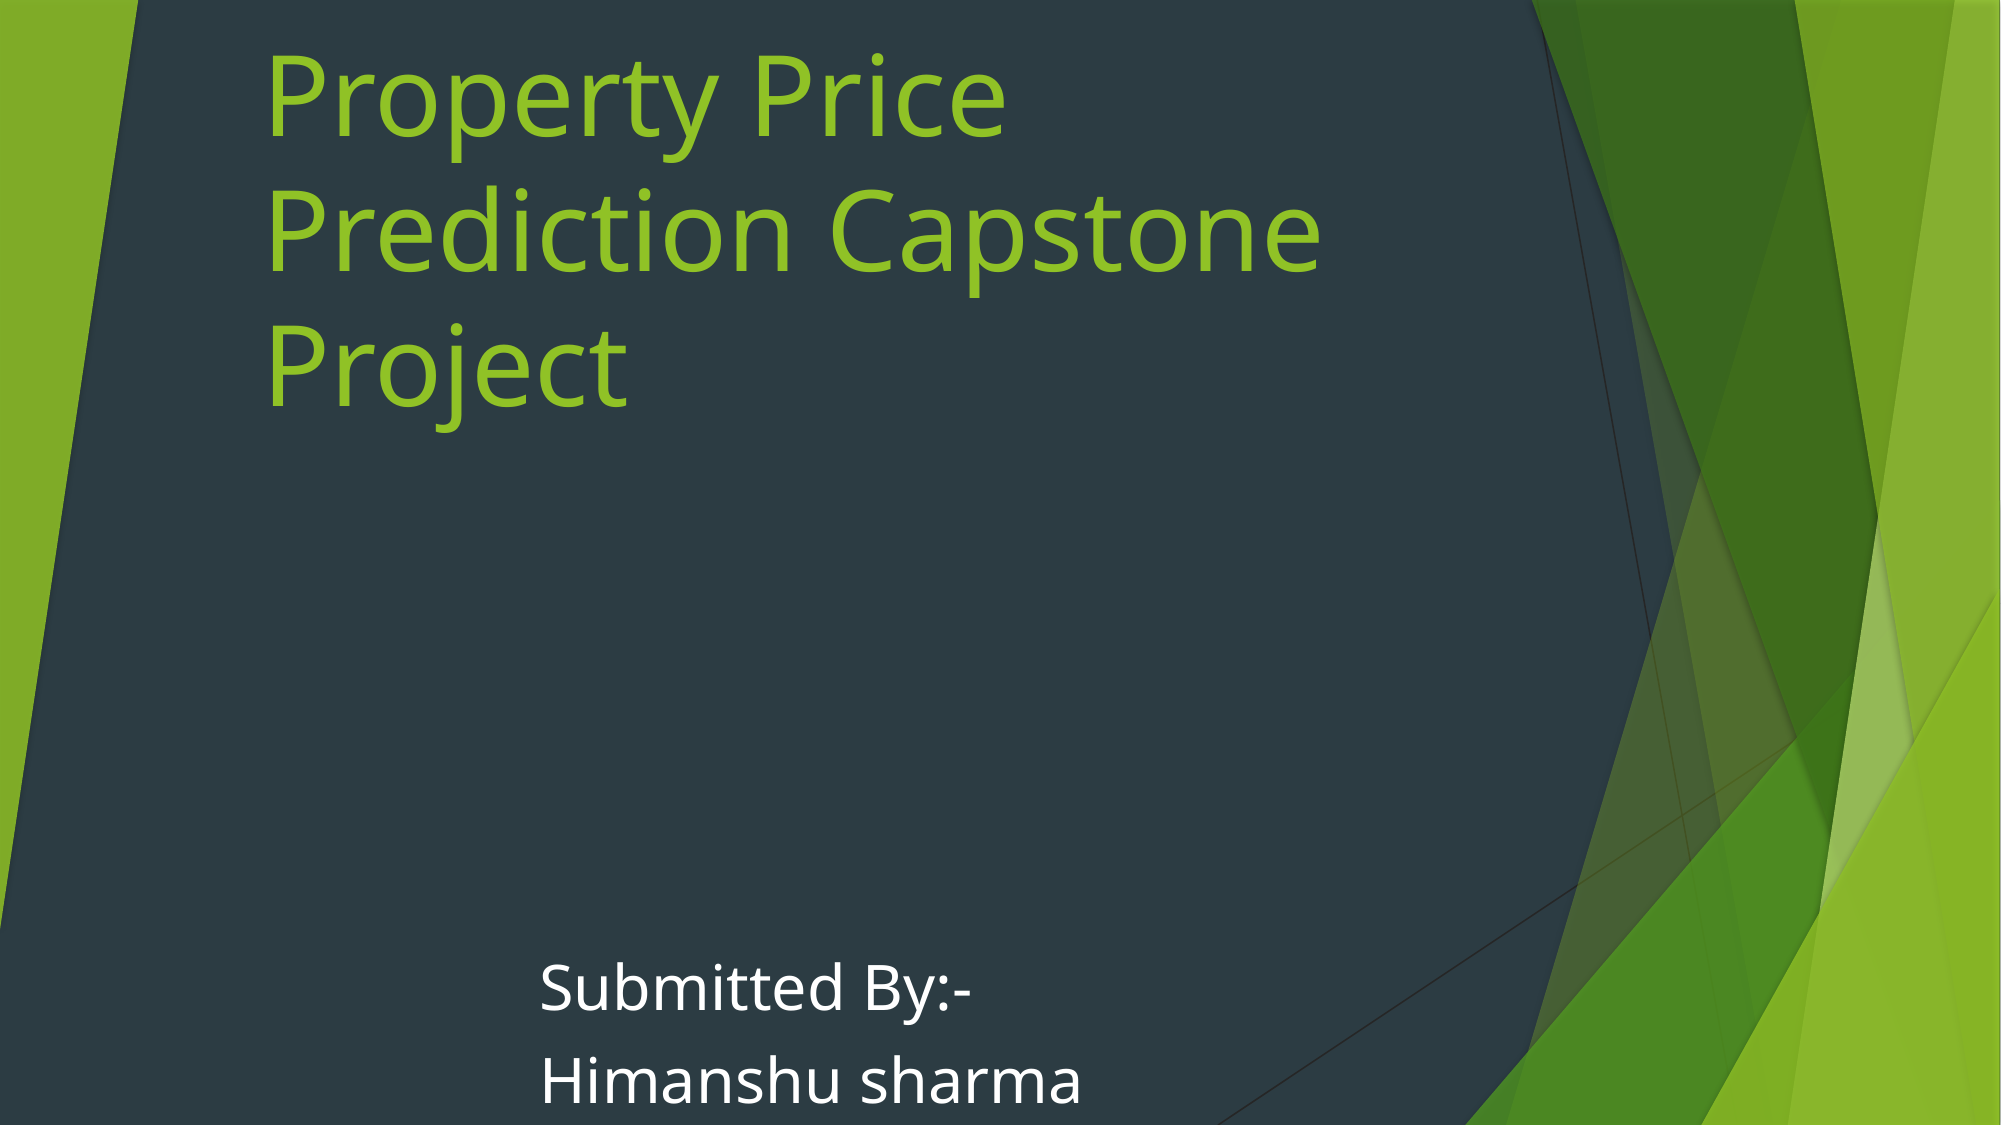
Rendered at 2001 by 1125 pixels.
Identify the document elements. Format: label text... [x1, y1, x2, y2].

subtitle Submitted By:- Himanshu sharma [524, 940, 1221, 1125]
title Property Price Prediction Capstone Project [247, 242, 1522, 437]
